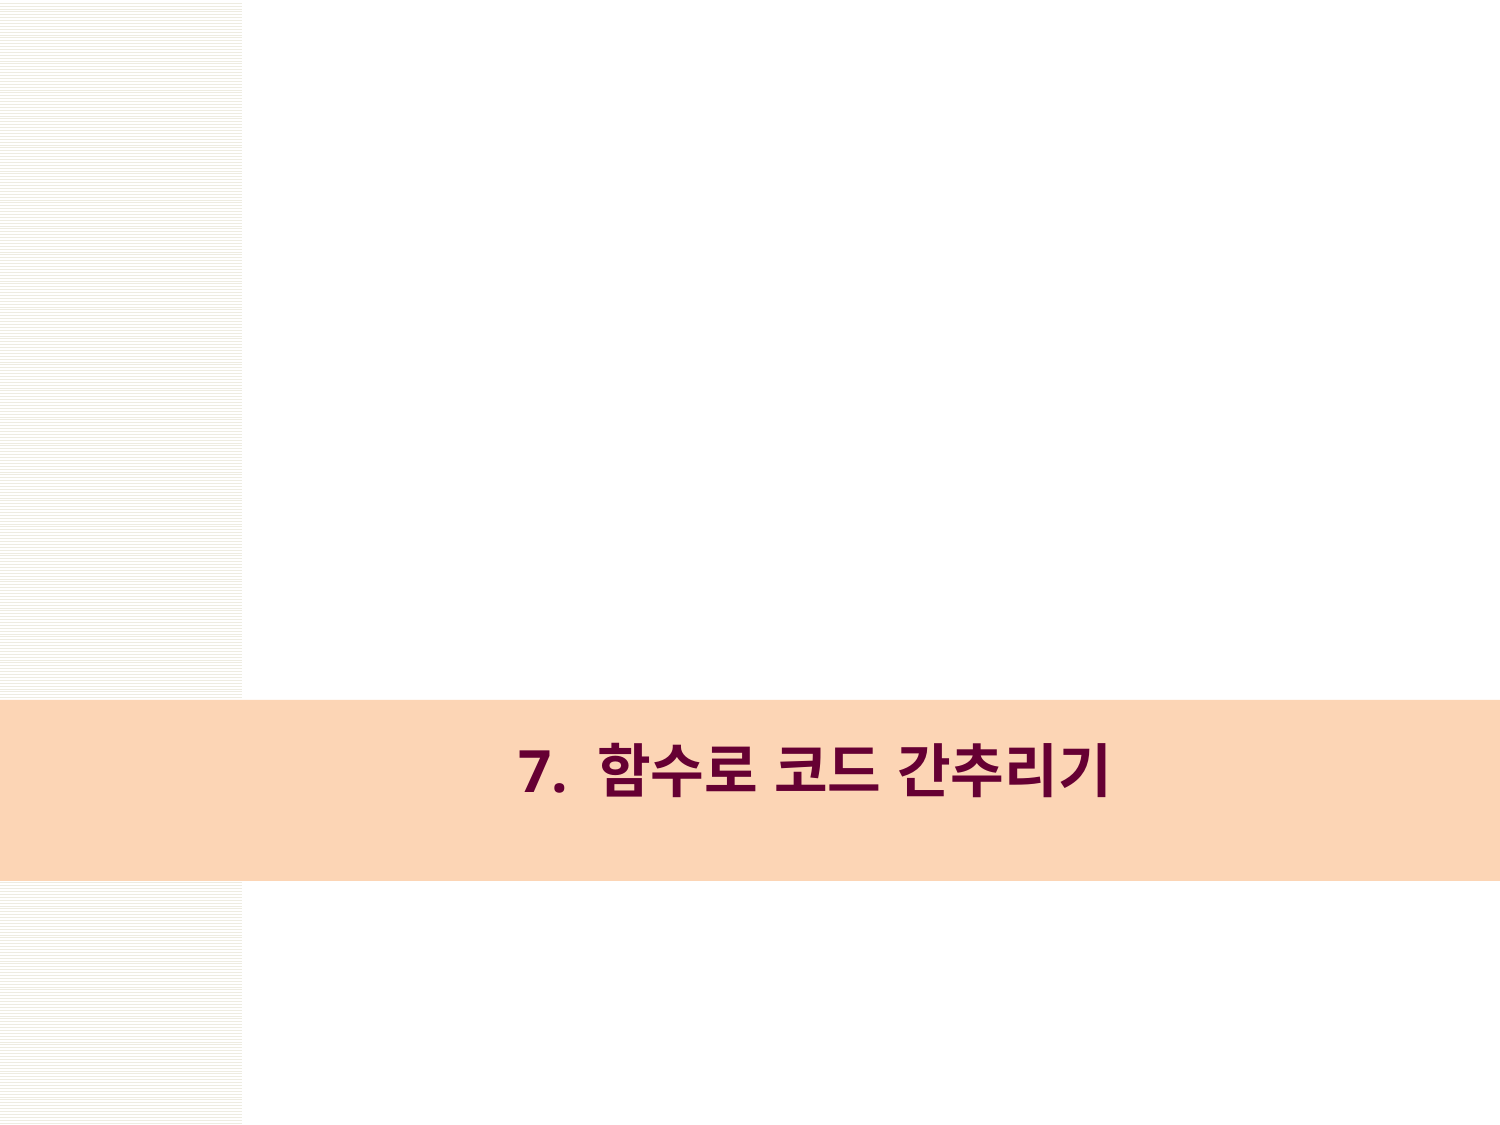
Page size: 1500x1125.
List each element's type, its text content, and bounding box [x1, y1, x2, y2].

title 7. 함수로 코드 간추리기 [12, 699, 1500, 838]
